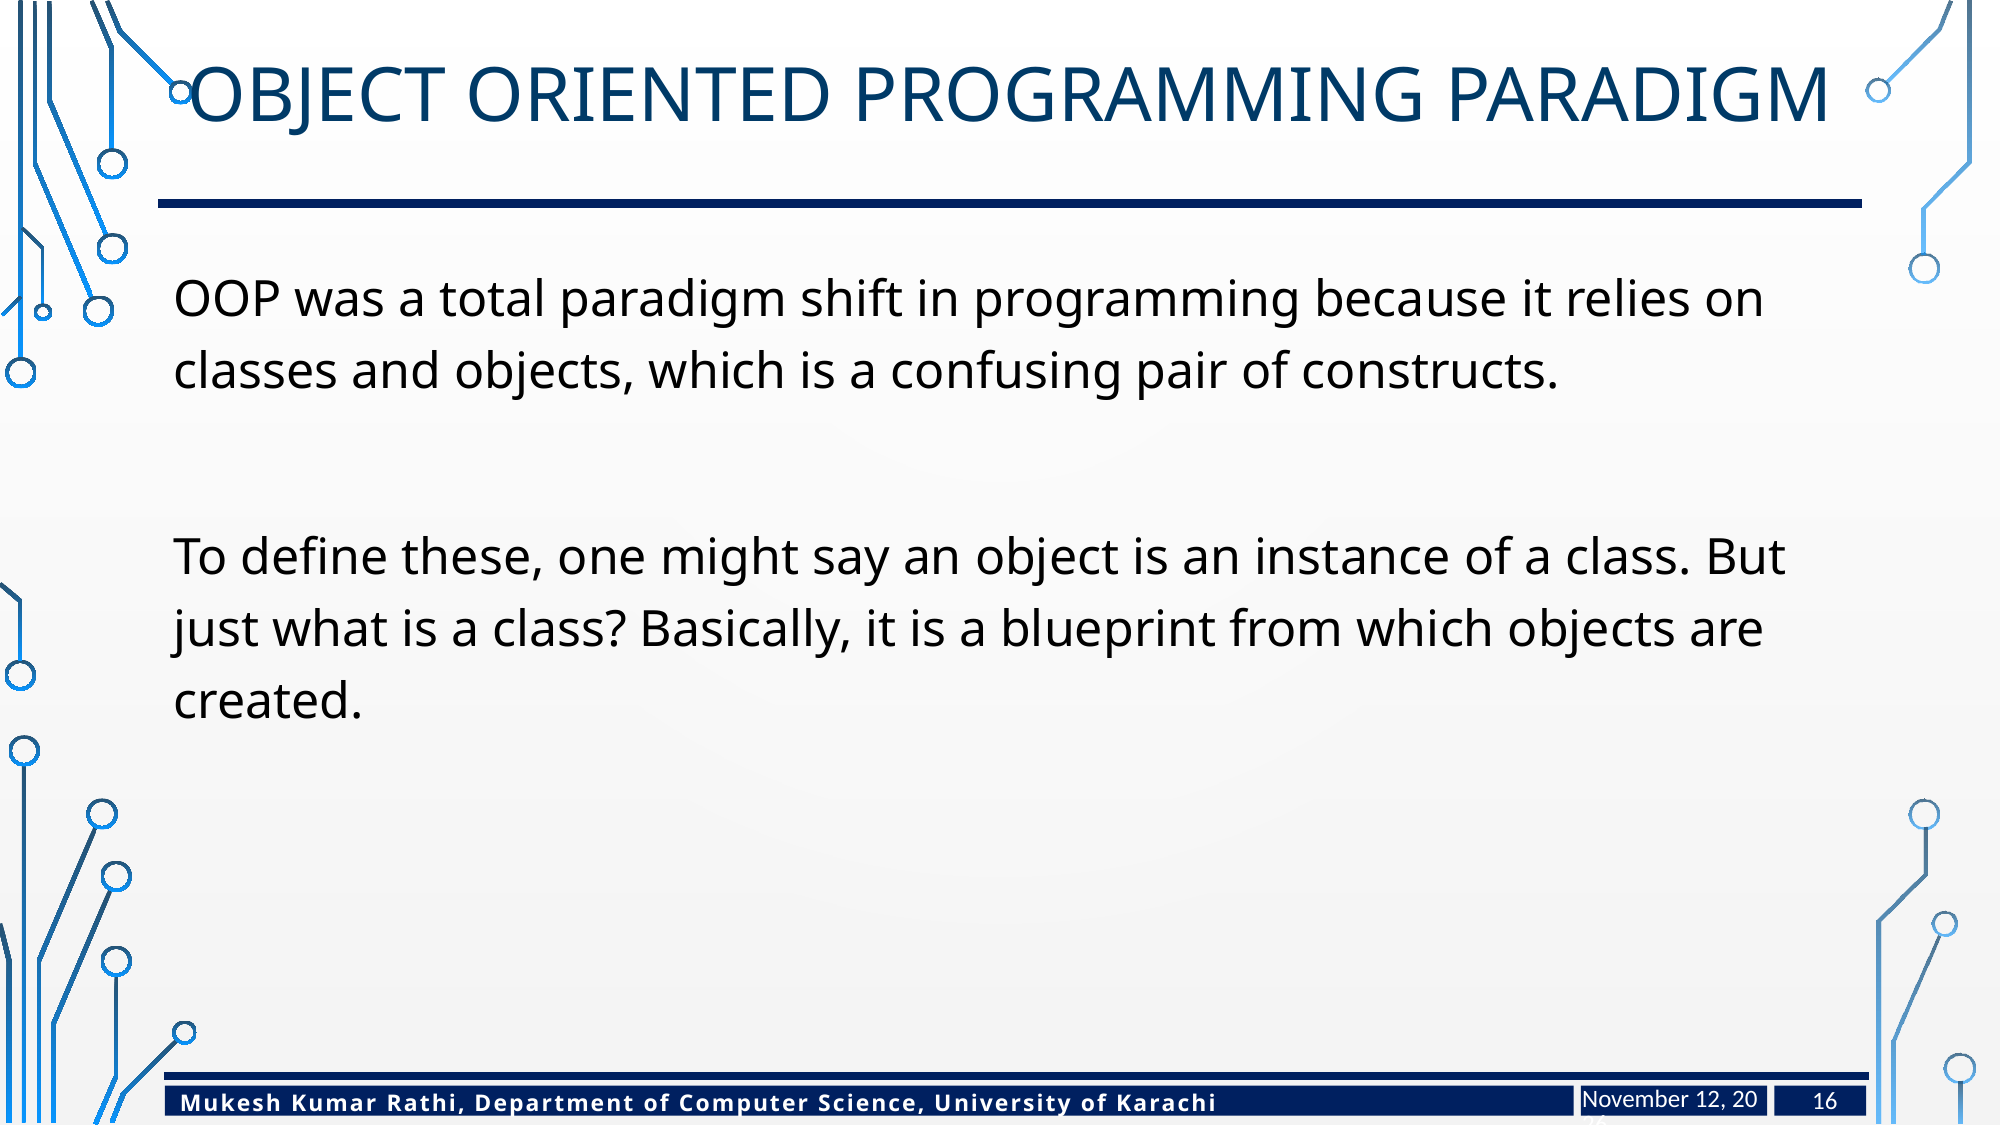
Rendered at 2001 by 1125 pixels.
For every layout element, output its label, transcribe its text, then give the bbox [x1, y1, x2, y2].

list OOP was a total paradigm shift in programming because it relies on classes and objects, which is a confusing pair of constructs. To define these, one might say an object is an instance of a class. But just what is a class? Basically, it is a blueprint from which objects are created. [158, 246, 1863, 1058]
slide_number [1582, 1080, 1764, 1115]
slide_number 16 [1778, 1083, 1871, 1115]
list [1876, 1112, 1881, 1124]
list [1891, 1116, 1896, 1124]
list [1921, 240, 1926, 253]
title Object oriented programming paradigm [158, 11, 1863, 184]
